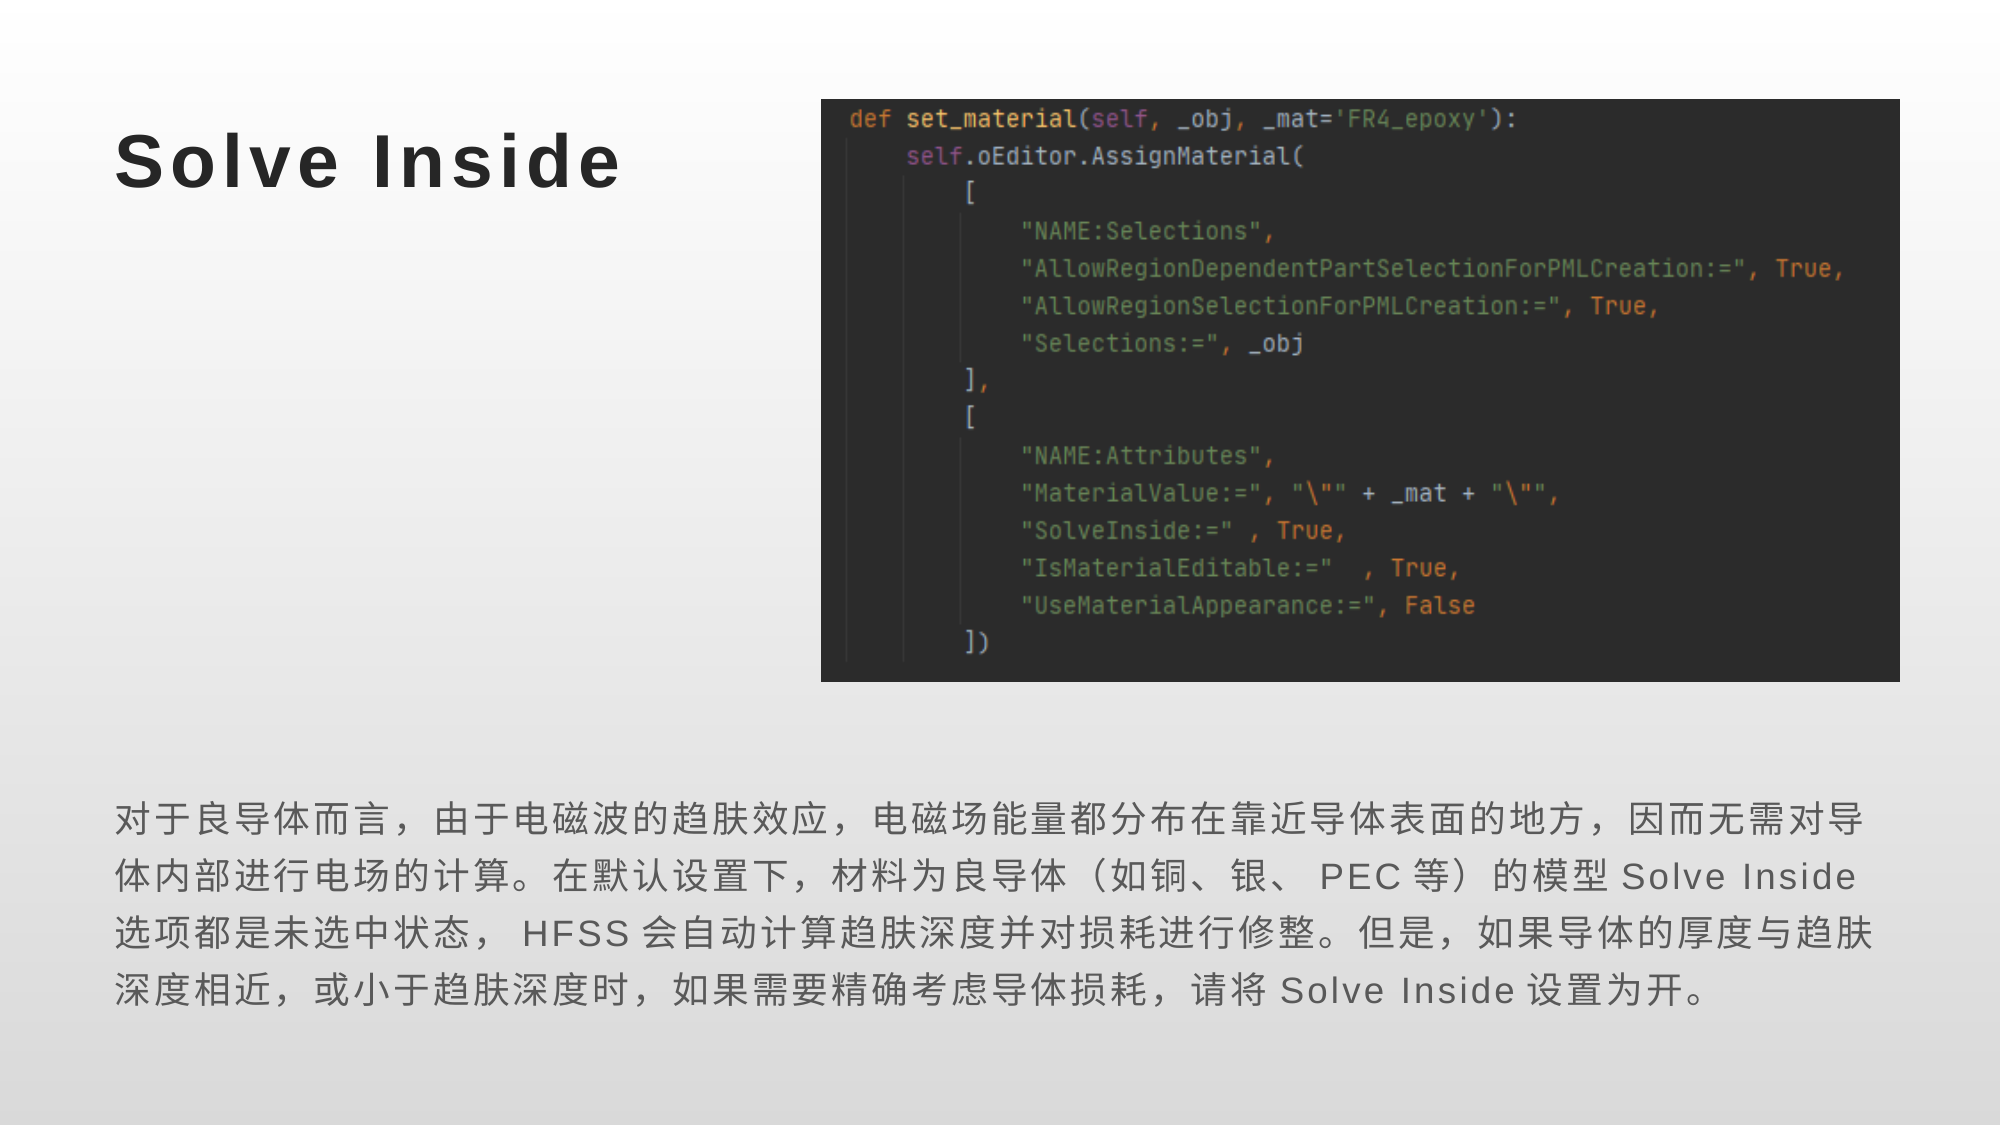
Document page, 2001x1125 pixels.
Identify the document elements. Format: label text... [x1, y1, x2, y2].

picture [821, 99, 1900, 682]
title Solve Inside [99, 99, 821, 216]
list 对于良导体而言，由于电磁波的趋肤效应，电磁场能量都分布在靠近导体表面的地方，因而无需对导体内部进行电场的计算。在默认设置下，材料为良导体（如铜、银、PEC等）的模型Solve Inside选项都是未选中状态，HFSS会自动计算趋肤深度并对损耗进行修整。但是，如果导体的厚度与趋肤深度相近，或小于趋肤深度时，如果需要精确考虑导体损耗，请将Solve Inside设置为开。 [99, 244, 1900, 1026]
